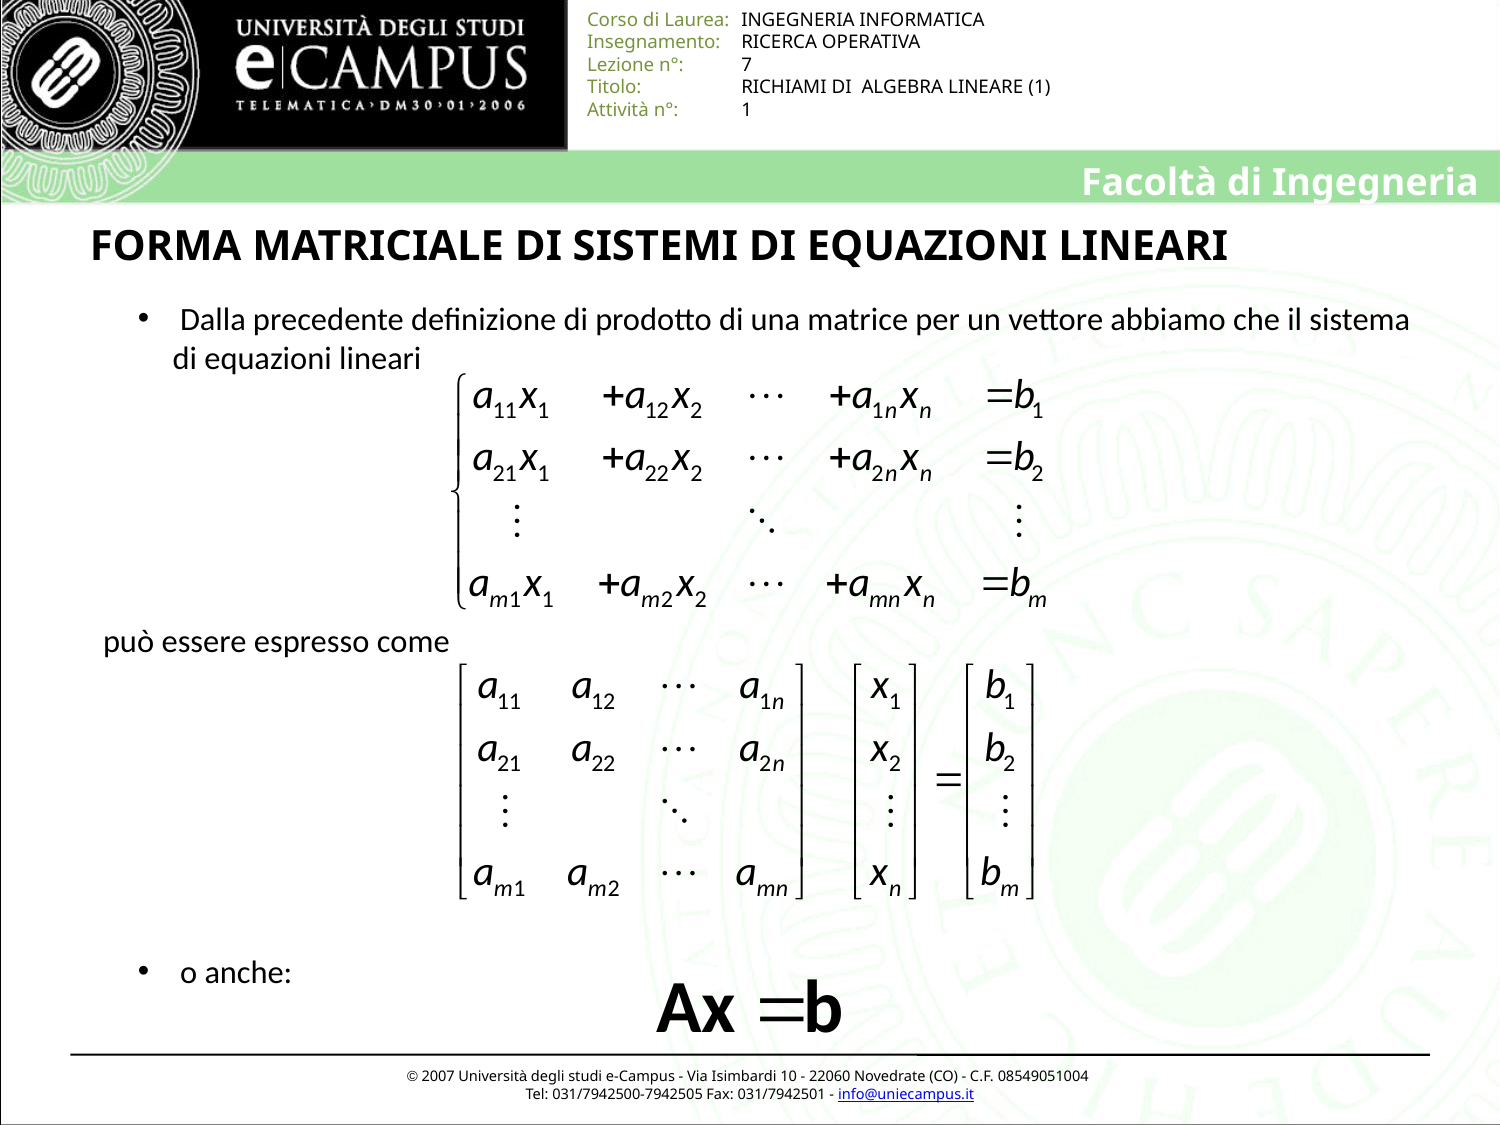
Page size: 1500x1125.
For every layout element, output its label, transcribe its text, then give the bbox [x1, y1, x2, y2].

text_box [443, 366, 1057, 618]
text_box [646, 971, 854, 1047]
picture [0, 0, 1500, 1125]
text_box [451, 657, 1049, 907]
title FORMA MATRICIALE DI SISTEMI DI EQUAZIONI LINEARI [74, 210, 1430, 282]
text_box Dalla precedente definizione di prodotto di una matrice per un vettore abbiamo che il sistema di equazioni lineari può essere espresso come o anche: [88, 290, 1439, 1003]
